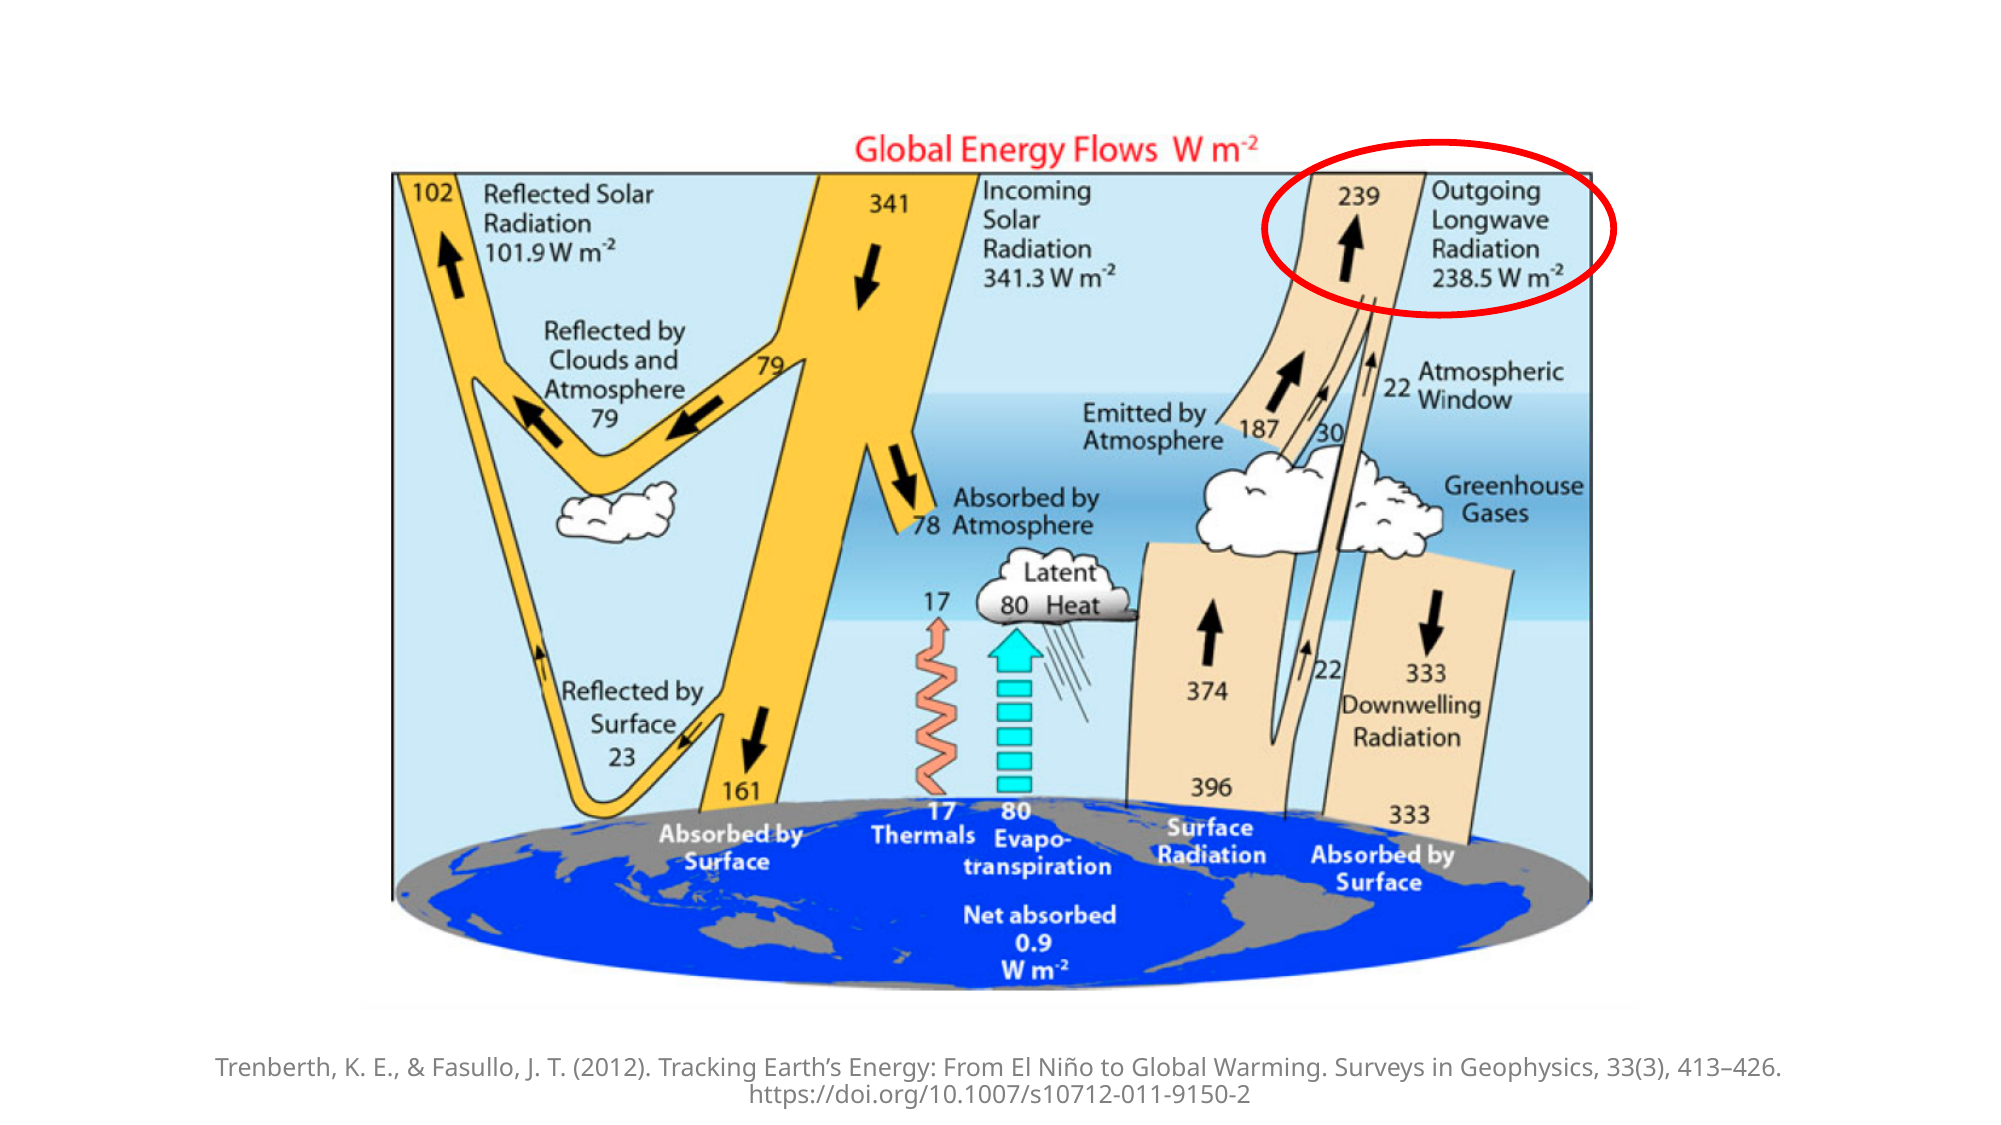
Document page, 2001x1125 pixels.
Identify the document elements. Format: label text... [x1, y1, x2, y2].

picture [361, 115, 1639, 1010]
list Trenberth, K. E., & Fasullo, J. T. (2012). Tracking Earth’s Energy: From El Niño to Global Warming. Surveys in Geophysics, 33(3), 413–426. https://doi.org/10.1007/s10712-011-9150-2 [137, 1047, 1863, 1125]
